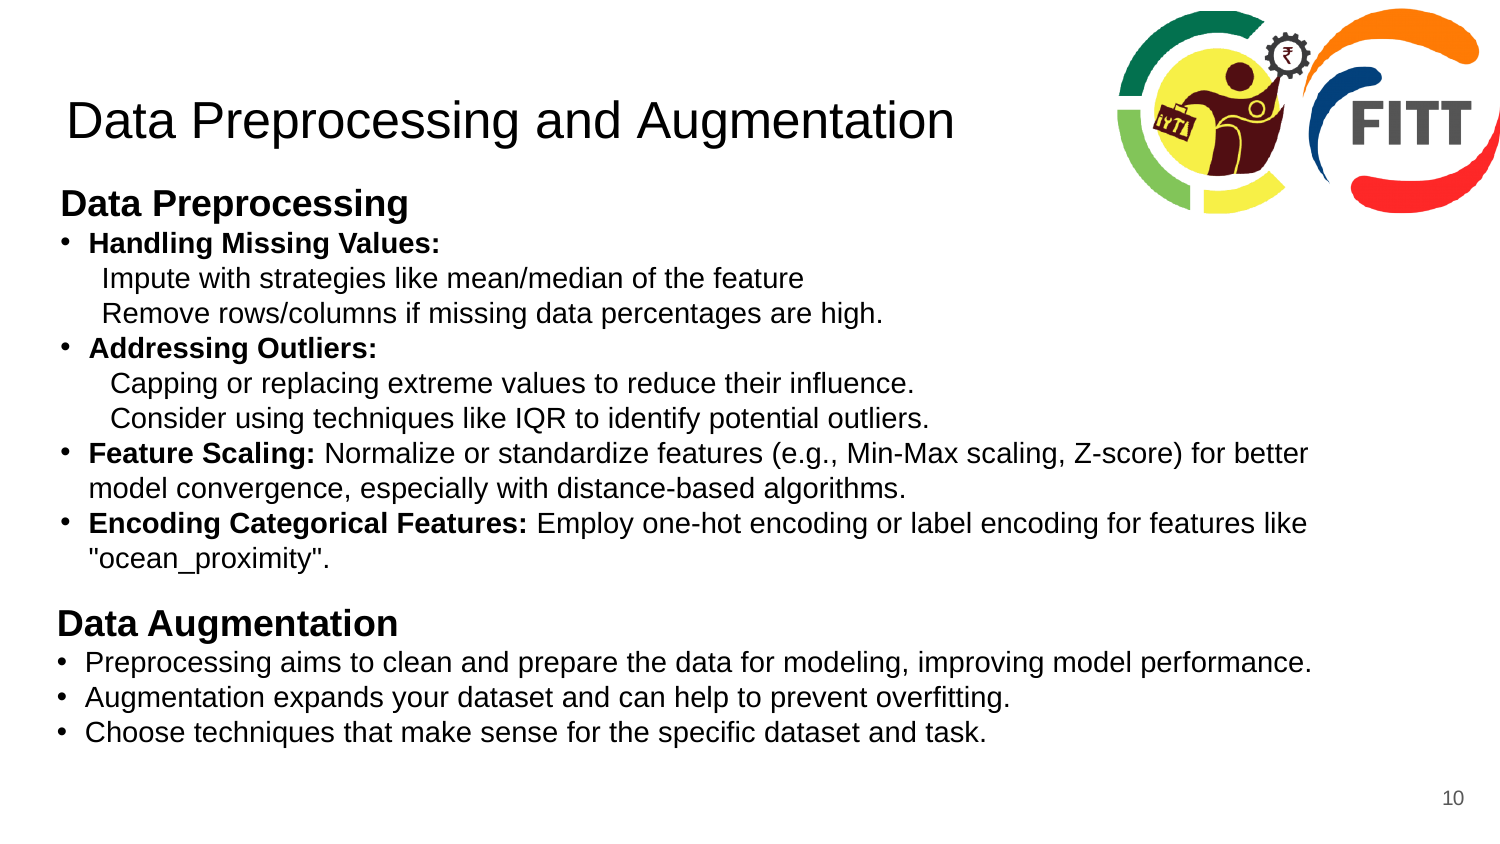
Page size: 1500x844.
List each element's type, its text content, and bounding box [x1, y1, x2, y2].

text_box Data Preprocessing Handling Missing Values: Impute with strategies like mean/median of the feature Remove rows/columns if missing data percentages are high. Addressing Outliers: Capping or replacing extreme values to reduce their influence. Consider using techniques like IQR to identify potential outliers. Feature Scaling: Normalize or standardize features (e.g., Min-Max scaling, Z-score) for better model convergence, especially with distance-based algorithms. Encoding Categorical Features: Employ one-hot encoding or label encoding for features like "ocean_proximity". [60, 177, 1385, 574]
picture [1117, 0, 1500, 234]
slide_number 10 [1435, 784, 1474, 844]
text_box Data Augmentation Preprocessing aims to clean and prepare the data for modeling, improving model performance. Augmentation expands your dataset and can help to prevent overfitting. Choose techniques that make sense for the specific dataset and task. [56, 596, 1458, 749]
title Data Preprocessing and Augmentation [64, 84, 963, 177]
